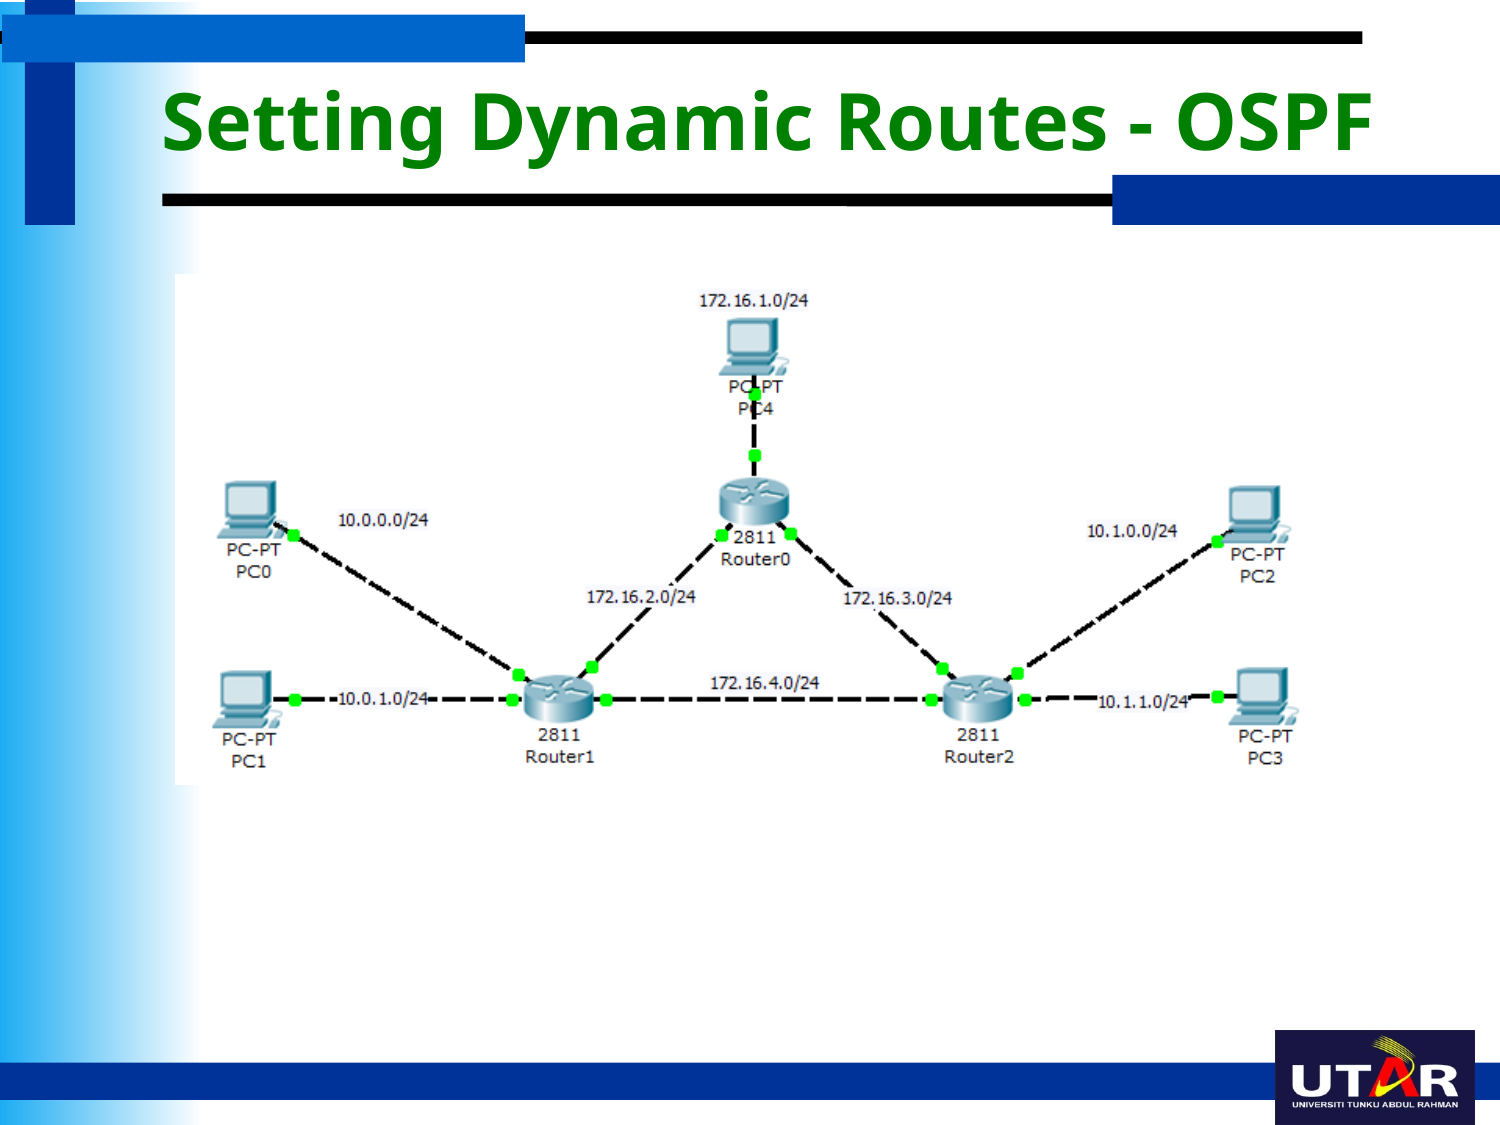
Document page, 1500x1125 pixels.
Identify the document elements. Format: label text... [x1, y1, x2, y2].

picture [1275, 1030, 1475, 1125]
title Setting Dynamic Routes - OSPF [75, 50, 1463, 188]
picture [174, 274, 1329, 785]
